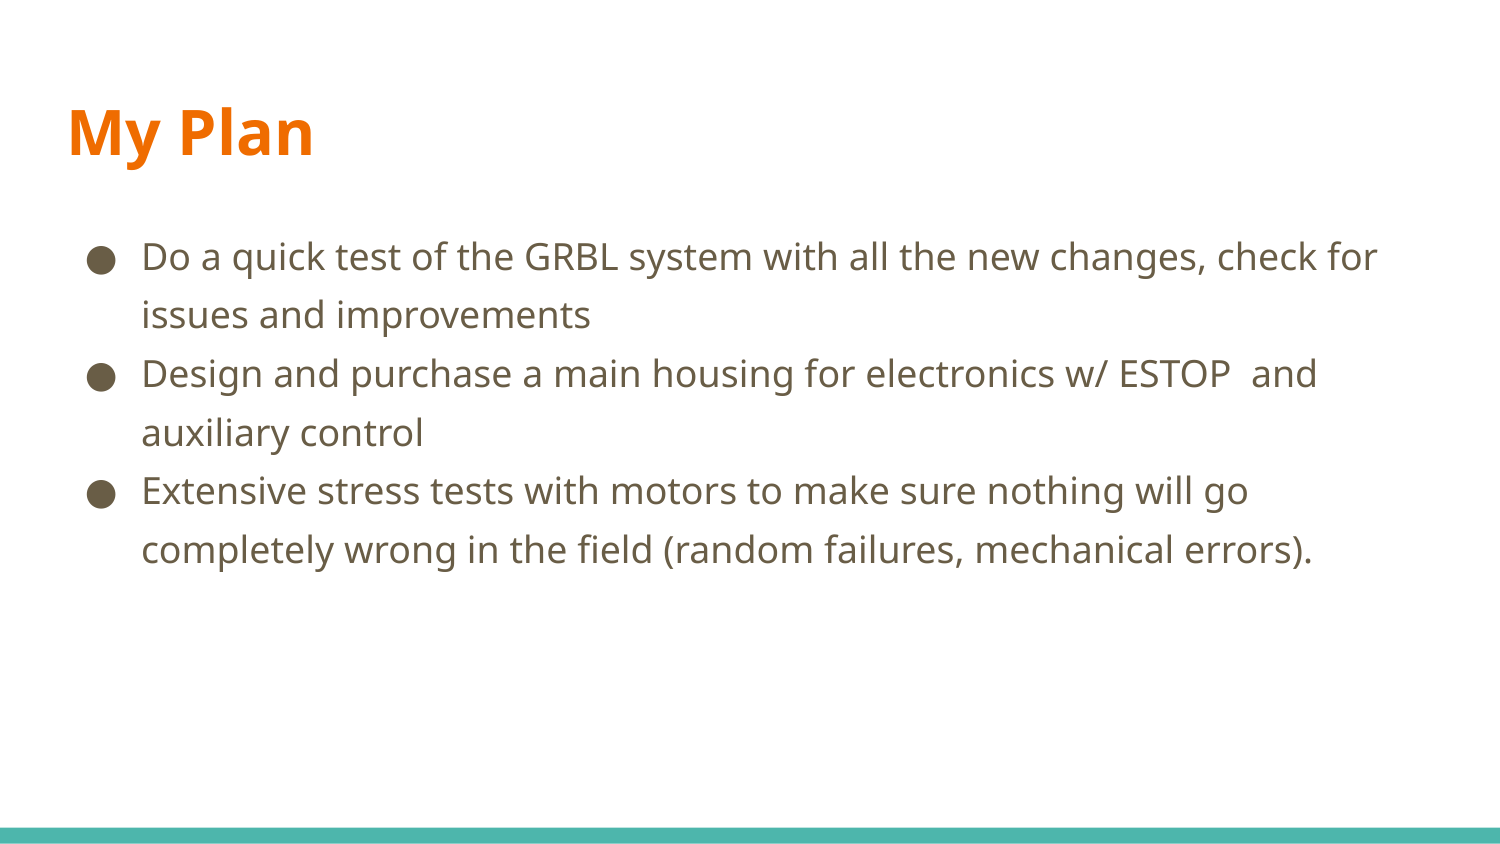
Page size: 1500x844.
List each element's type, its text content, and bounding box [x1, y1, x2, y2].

list Do a quick test of the GRBL system with all the new changes, check for issues and improvements Design and purchase a main housing for electronics w/ ESTOP and auxiliary control Extensive stress tests with motors to make sure nothing will go completely wrong in the field (random failures, mechanical errors). [51, 207, 1449, 750]
title My Plan [51, 72, 1449, 189]
